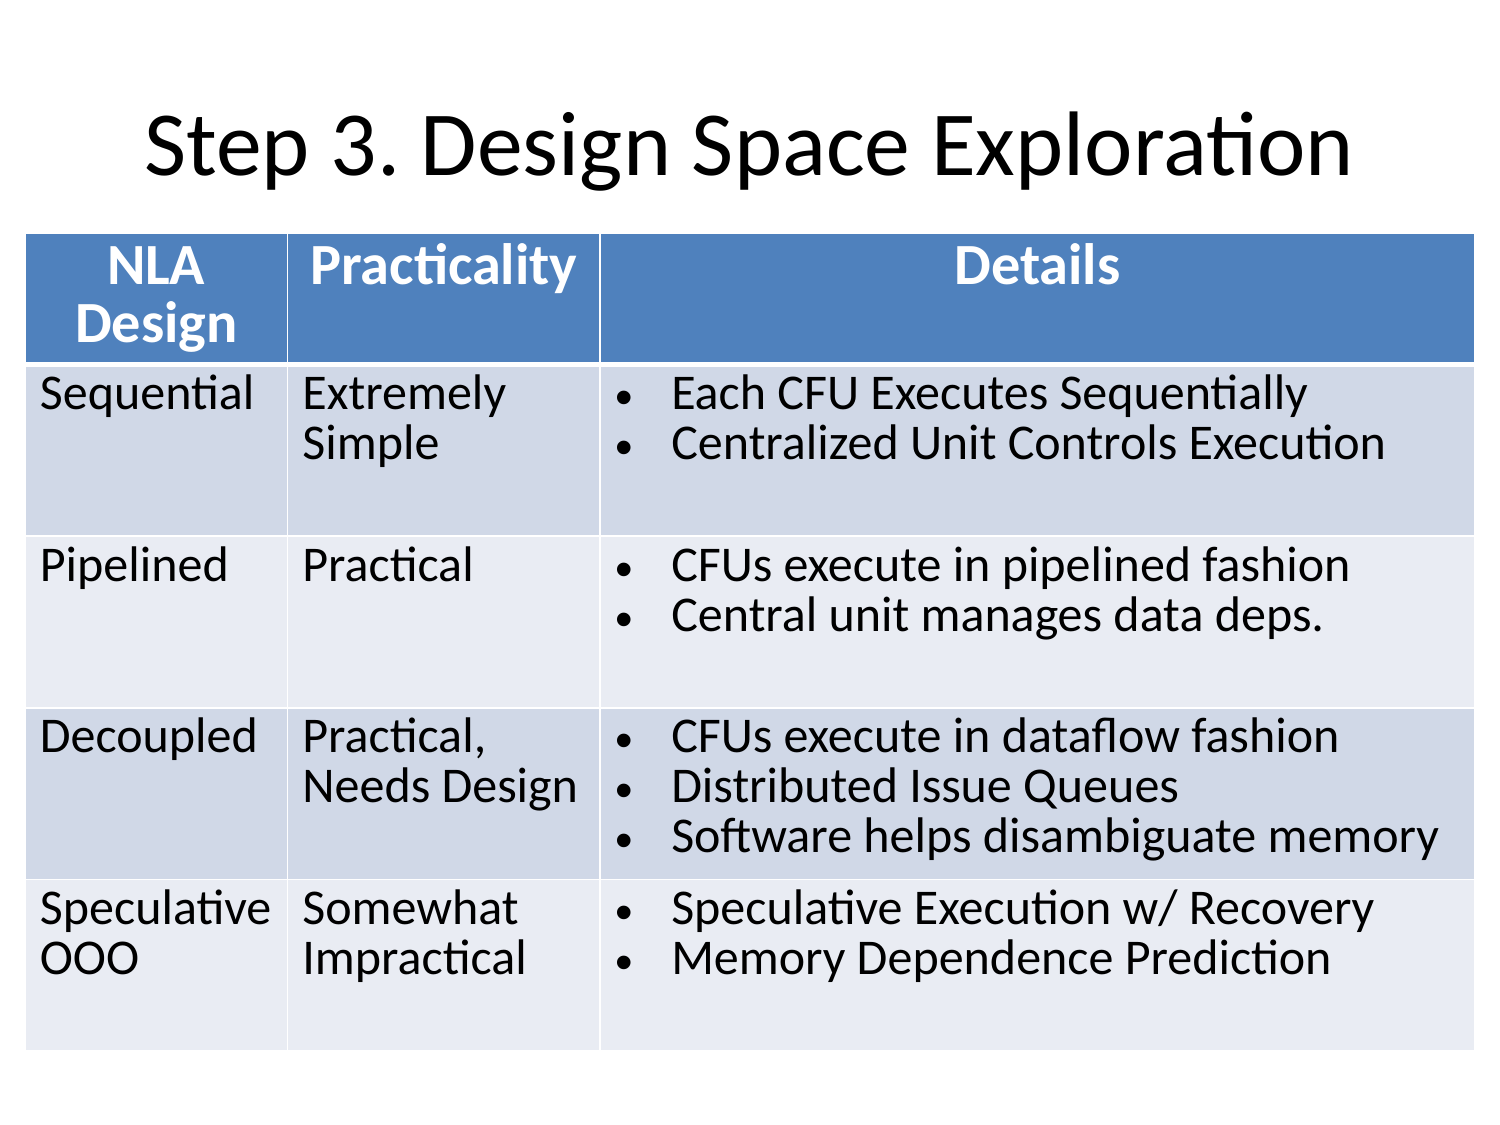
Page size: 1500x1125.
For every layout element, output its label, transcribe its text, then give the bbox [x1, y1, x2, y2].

table_header Details [601, 234, 1474, 362]
table_cell Speculative Execution w/ Recovery Memory Dependence Prediction [601, 880, 1474, 1050]
table_cell CFUs execute in dataflow fashion Distributed Issue Queues Software helps disambiguate memory [601, 709, 1474, 879]
table_cell Decoupled [26, 709, 287, 879]
table_cell Extremely Simple [288, 367, 599, 535]
table_cell Each CFU Executes Sequentially Centralized Unit Controls Execution [601, 367, 1474, 535]
table_cell Practical [288, 537, 599, 707]
table_cell Practical, Needs Design [288, 709, 599, 879]
table_cell Somewhat Impractical [288, 880, 599, 1050]
table_cell Sequential [26, 367, 287, 535]
table_header NLA Design [26, 234, 287, 362]
table_cell Pipelined [26, 537, 287, 707]
table_cell Speculative OOO [26, 880, 287, 1050]
title Step 3. Design Space Exploration [75, 45, 1425, 232]
table_header Practicality [288, 234, 599, 362]
table_cell CFUs execute in pipelined fashion Central unit manages data deps. [601, 537, 1474, 707]
